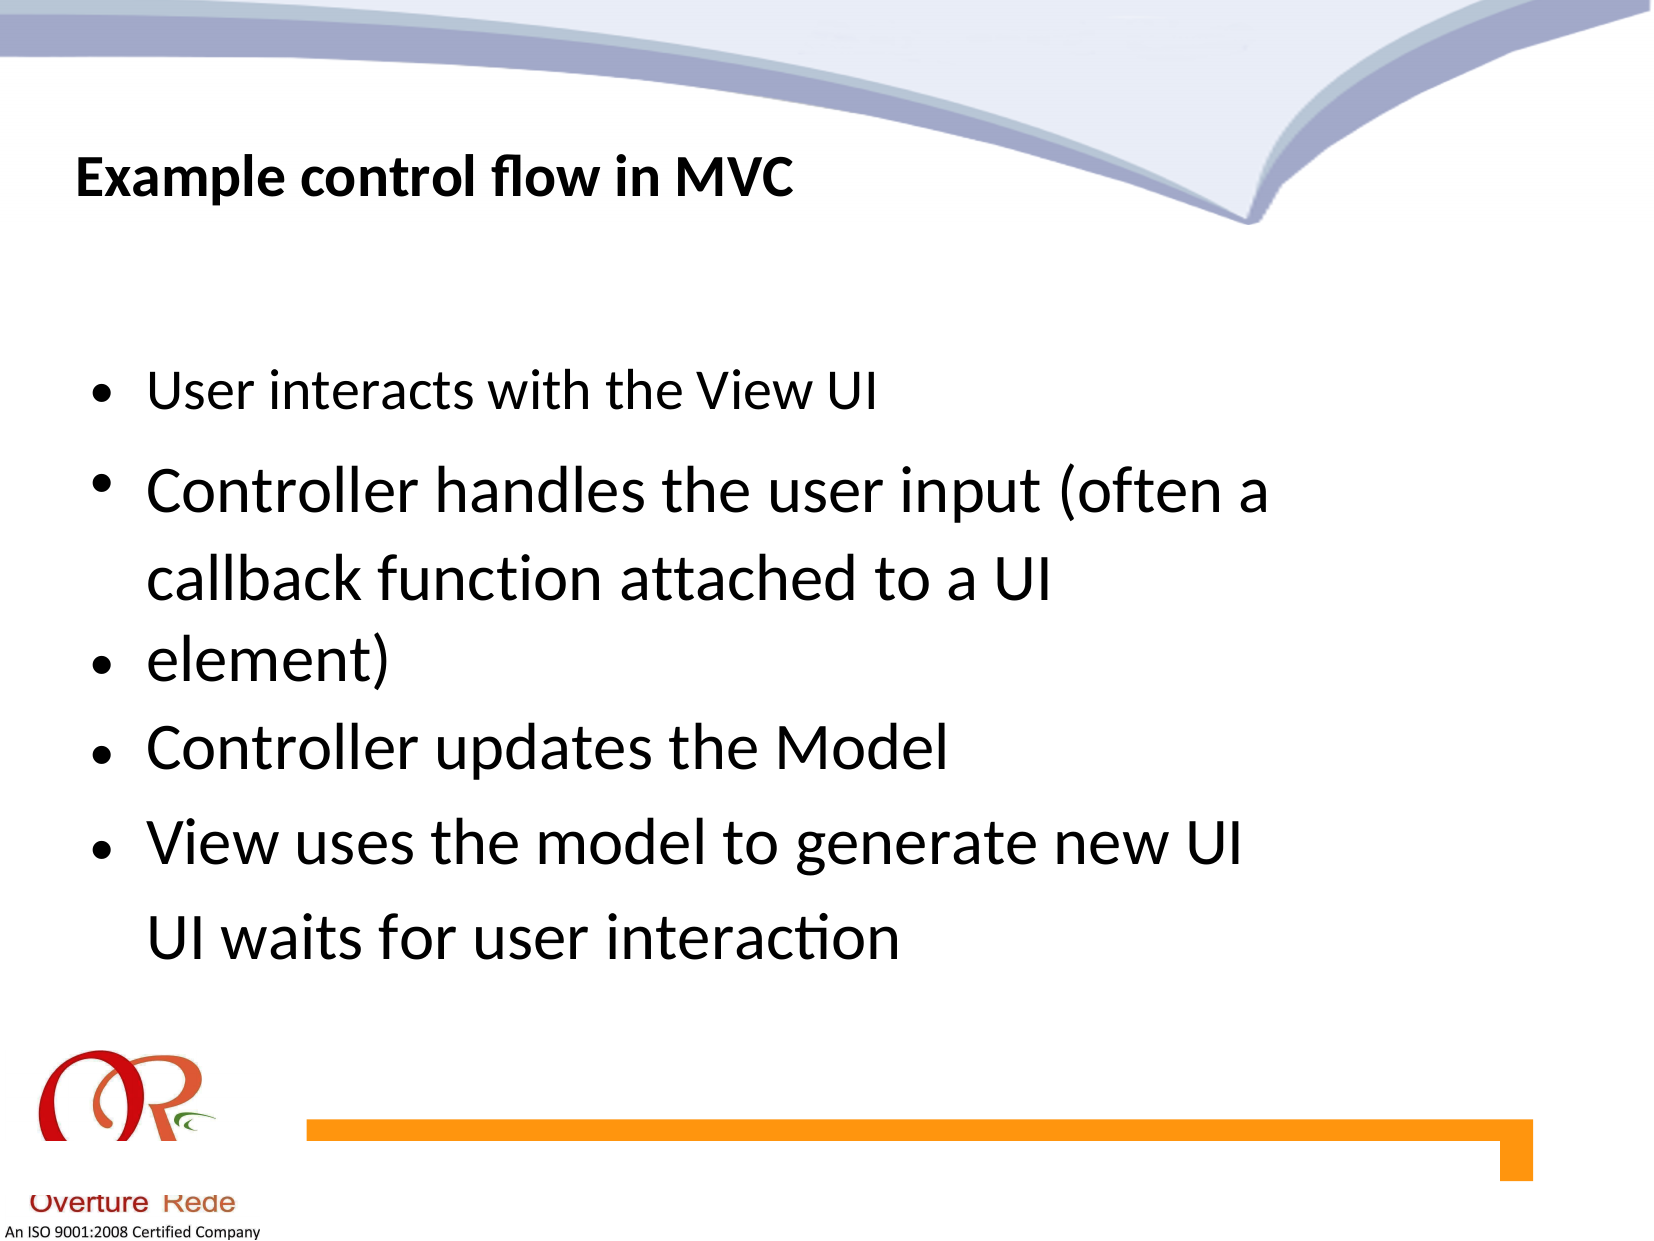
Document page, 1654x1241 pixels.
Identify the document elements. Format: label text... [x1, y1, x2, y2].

text_box • • • [87, 630, 126, 894]
text_box Example control flow in MVC [72, 147, 913, 221]
picture [0, 1050, 1501, 1240]
text_box • • [87, 358, 126, 526]
picture [0, 0, 1654, 225]
text_box User interacts with the View UI Controller handles the user input (often a callback function attached to a UI element) Controller updates the Model View uses the model to generate new UI UI waits for user interaction [144, 362, 1324, 898]
